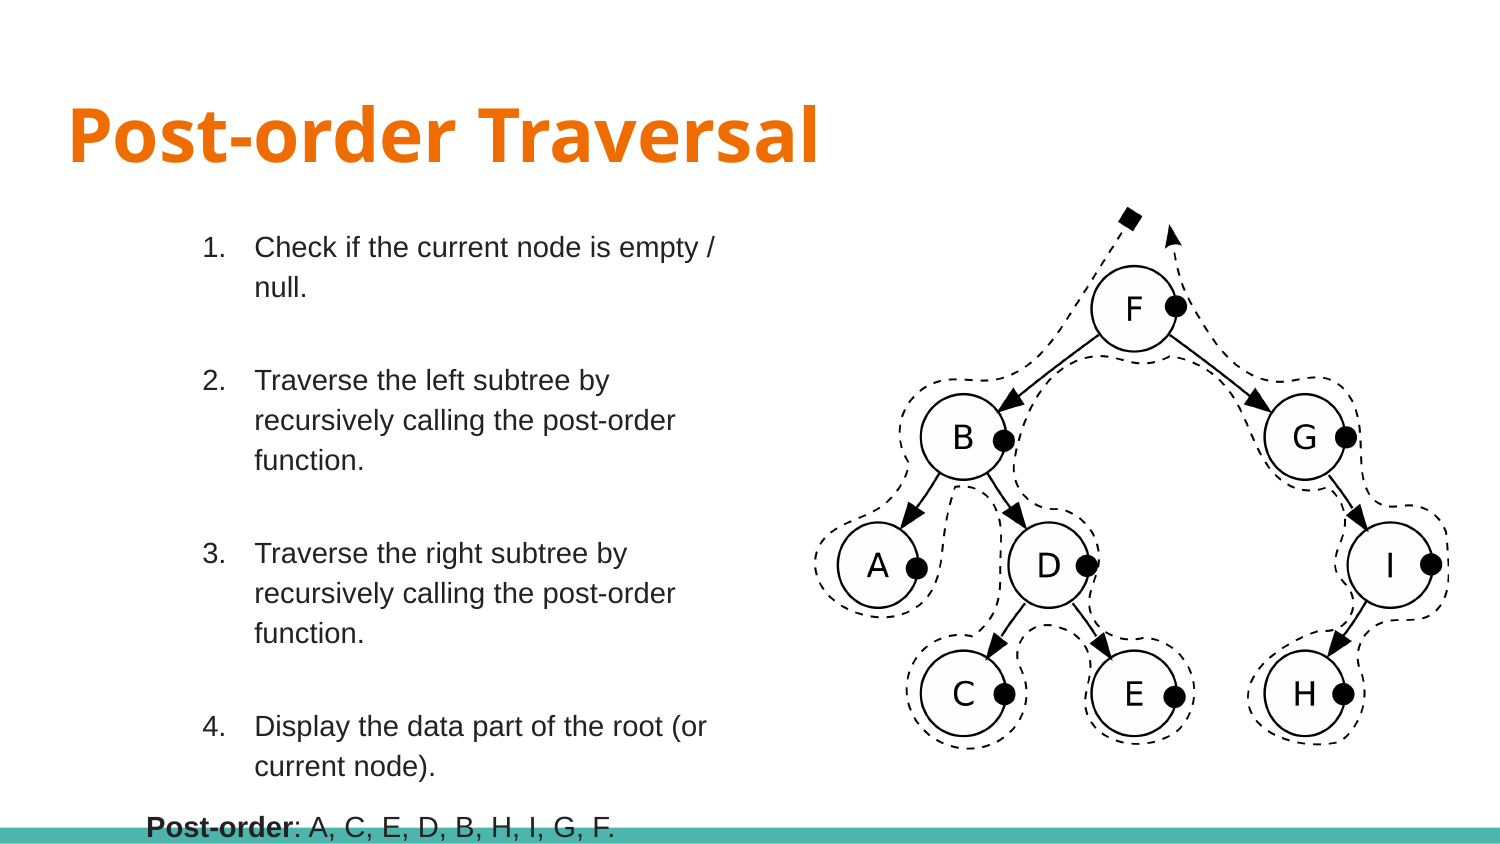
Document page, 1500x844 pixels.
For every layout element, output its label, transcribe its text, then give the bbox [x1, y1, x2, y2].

picture [814, 207, 1450, 750]
text_box Check if the current node is empty / null. Traverse the left subtree by recursively calling the post-order function. Traverse the right subtree by recursively calling the post-order function. Display the data part of the root (or current node). Post-order: A, C, E, D, B, H, I, G, F. [91, 207, 774, 793]
title Post-order Traversal [51, 72, 1449, 189]
